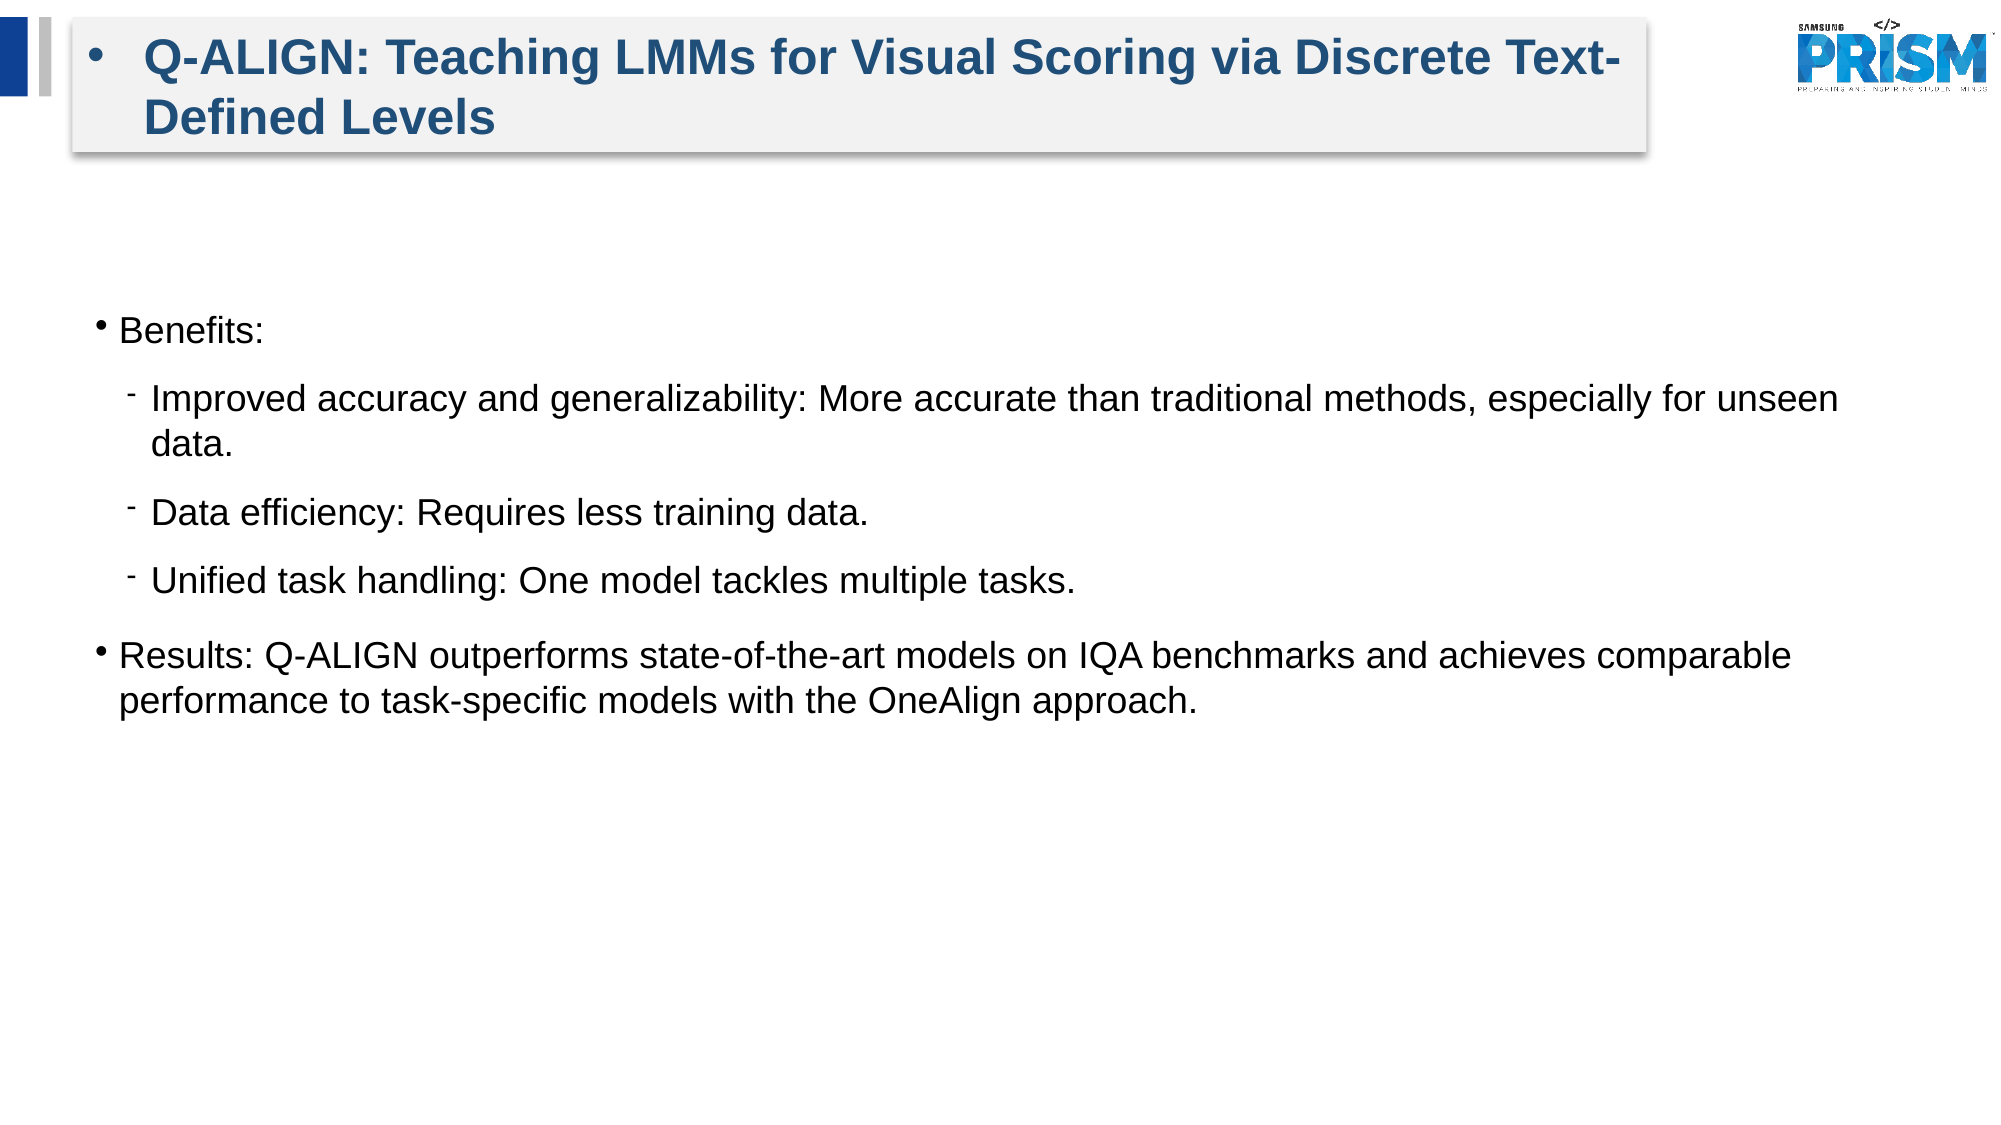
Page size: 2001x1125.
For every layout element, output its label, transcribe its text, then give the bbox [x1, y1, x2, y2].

text_box Benefits: Improved accuracy and generalizability: More accurate than traditional methods, especially for unseen data. Data efficiency: Requires less training data. Unified task handling: One model tackles multiple tasks. Results: Q-ALIGN outperforms state-of-the-art models on IQA benchmarks and achieves comparable performance to task-specific models with the OneAlign approach. [72, 298, 1928, 774]
text_box [0, 16, 29, 97]
text_box Q-ALIGN: Teaching LMMs for Visual Scoring via Discrete Text-Defined Levels [72, 17, 1647, 152]
picture [1794, 17, 2000, 96]
text_box [38, 16, 52, 97]
